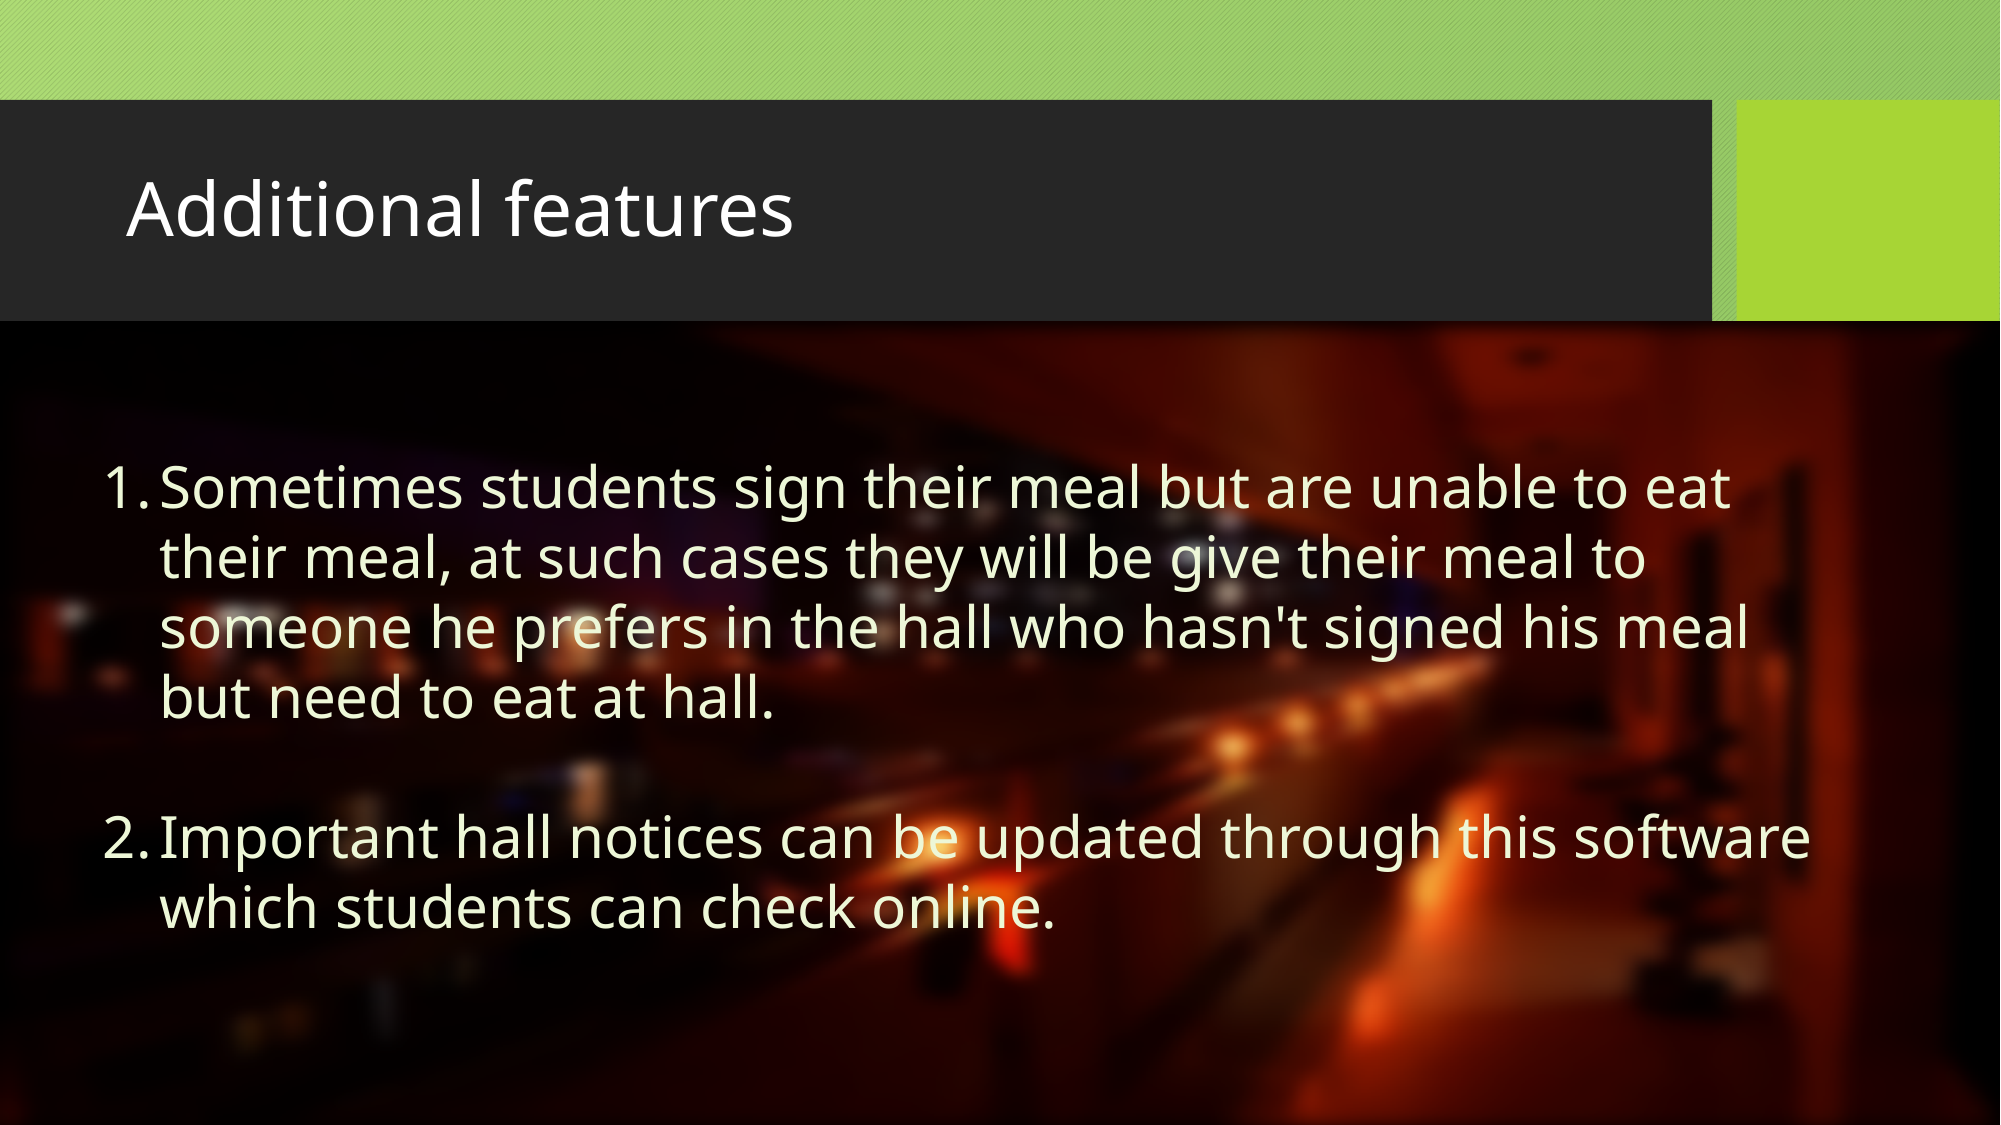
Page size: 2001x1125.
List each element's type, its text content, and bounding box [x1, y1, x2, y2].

picture [0, 321, 2000, 1125]
title Additional features [111, 123, 1689, 301]
